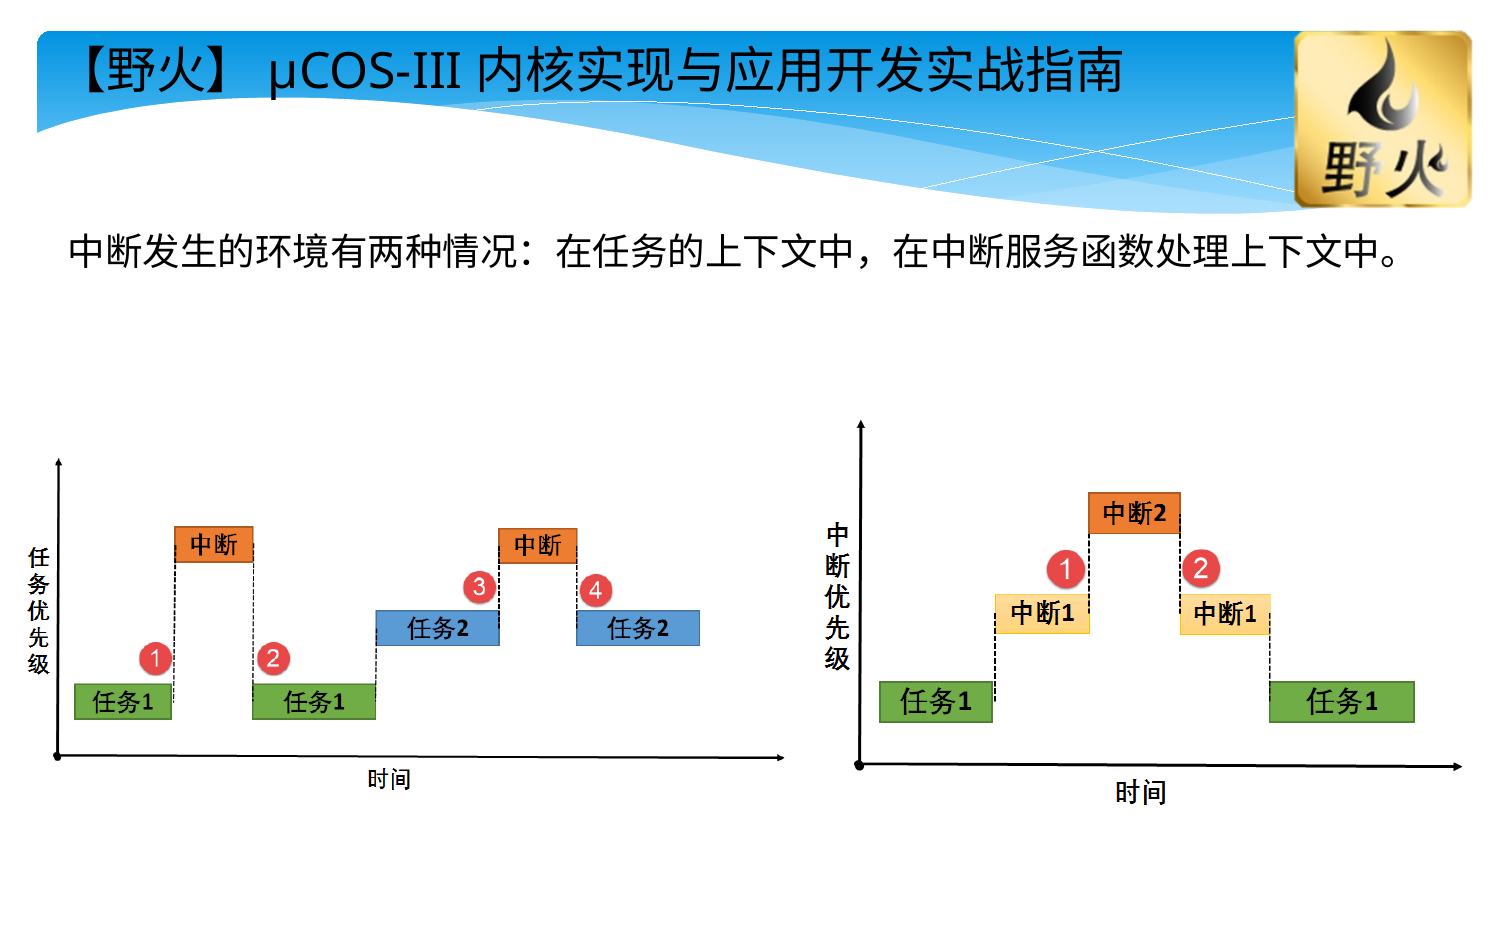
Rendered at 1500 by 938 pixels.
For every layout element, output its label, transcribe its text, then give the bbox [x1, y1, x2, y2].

text_box 【野火】μCOS-III内核实现与应用开发实战指南 [41, 31, 1267, 103]
picture [1272, 4, 1498, 230]
text_box 中断发生的环境有两种情况：在任务的上下文中，在中断服务函数处理上下文中。 [53, 220, 1436, 281]
picture [1, 397, 1498, 824]
